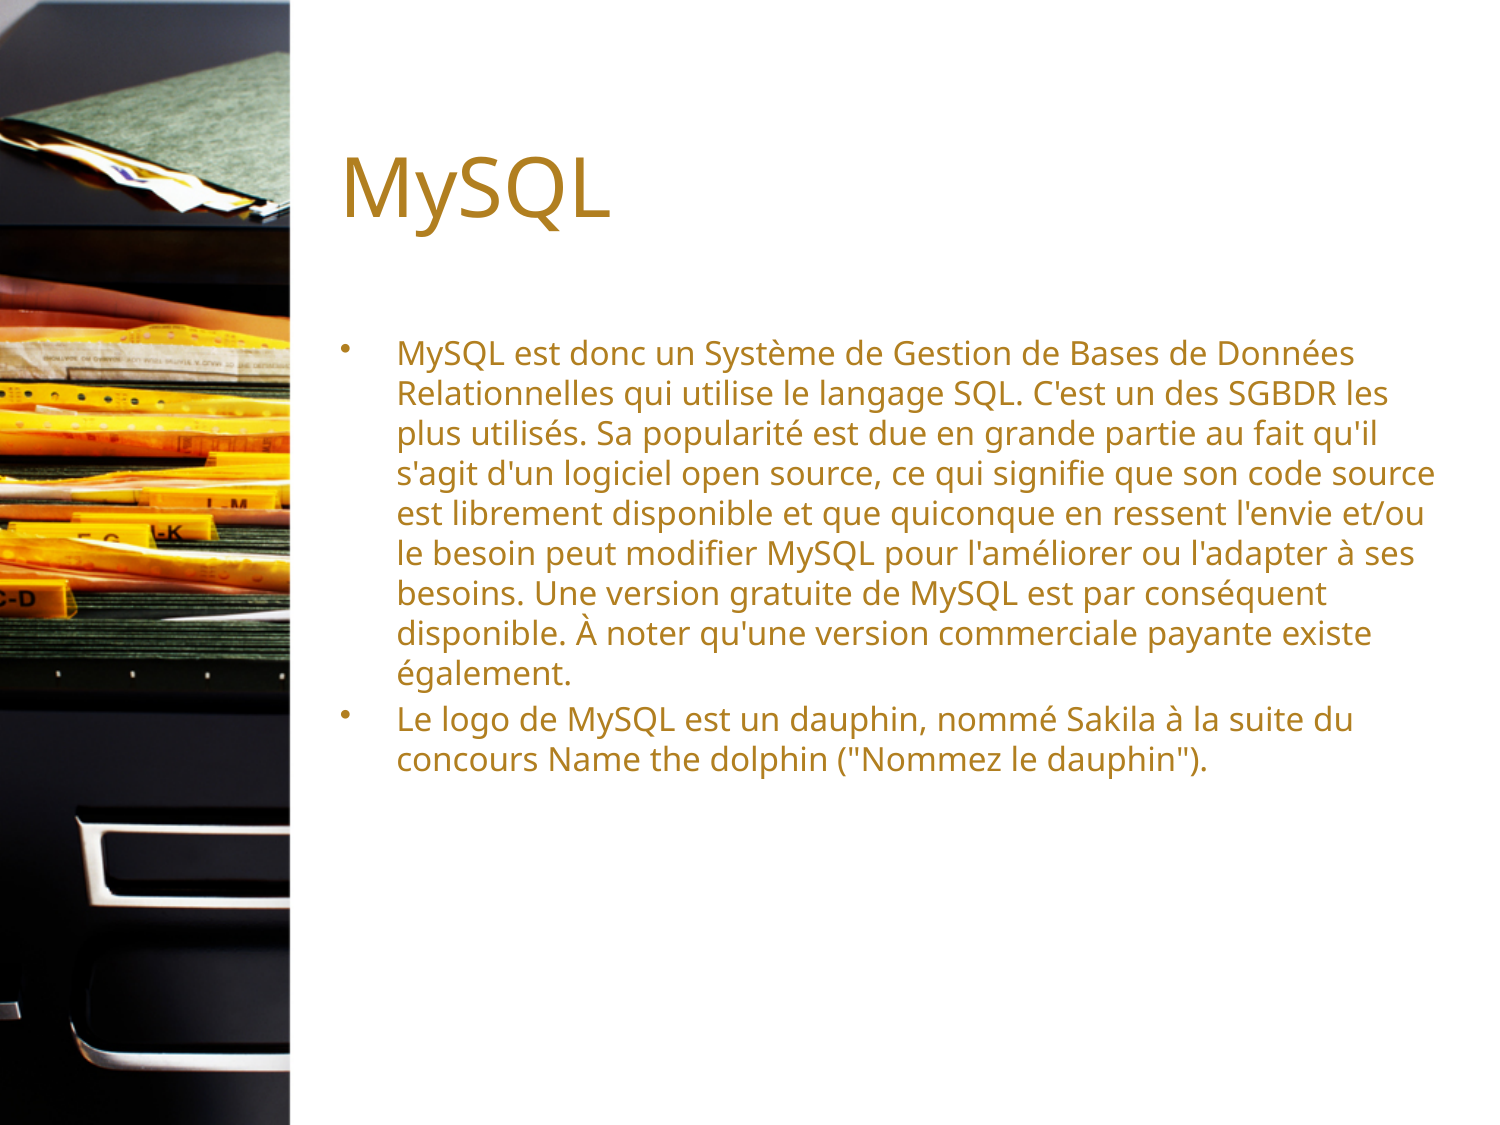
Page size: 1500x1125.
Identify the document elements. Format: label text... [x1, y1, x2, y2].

title MySQL [324, 124, 1463, 243]
picture [0, 0, 1500, 1125]
list MySQL est donc un Système de Gestion de Bases de Données Relationnelles qui utilise le langage SQL. C'est un des SGBDR les plus utilisés. Sa popularité est due en grande partie au fait qu'il s'agit d'un logiciel open source, ce qui signifie que son code source est librement disponible et que quiconque en ressent l'envie et/ou le besoin peut modifier MySQL pour l'améliorer ou l'adapter à ses besoins. Une version gratuite de MySQL est par conséquent disponible. À noter qu'une version commerciale payante existe également. Le logo de MySQL est un dauphin, nommé Sakila à la suite du concours Name the dolphin ("Nommez le dauphin"). [324, 324, 1463, 1026]
